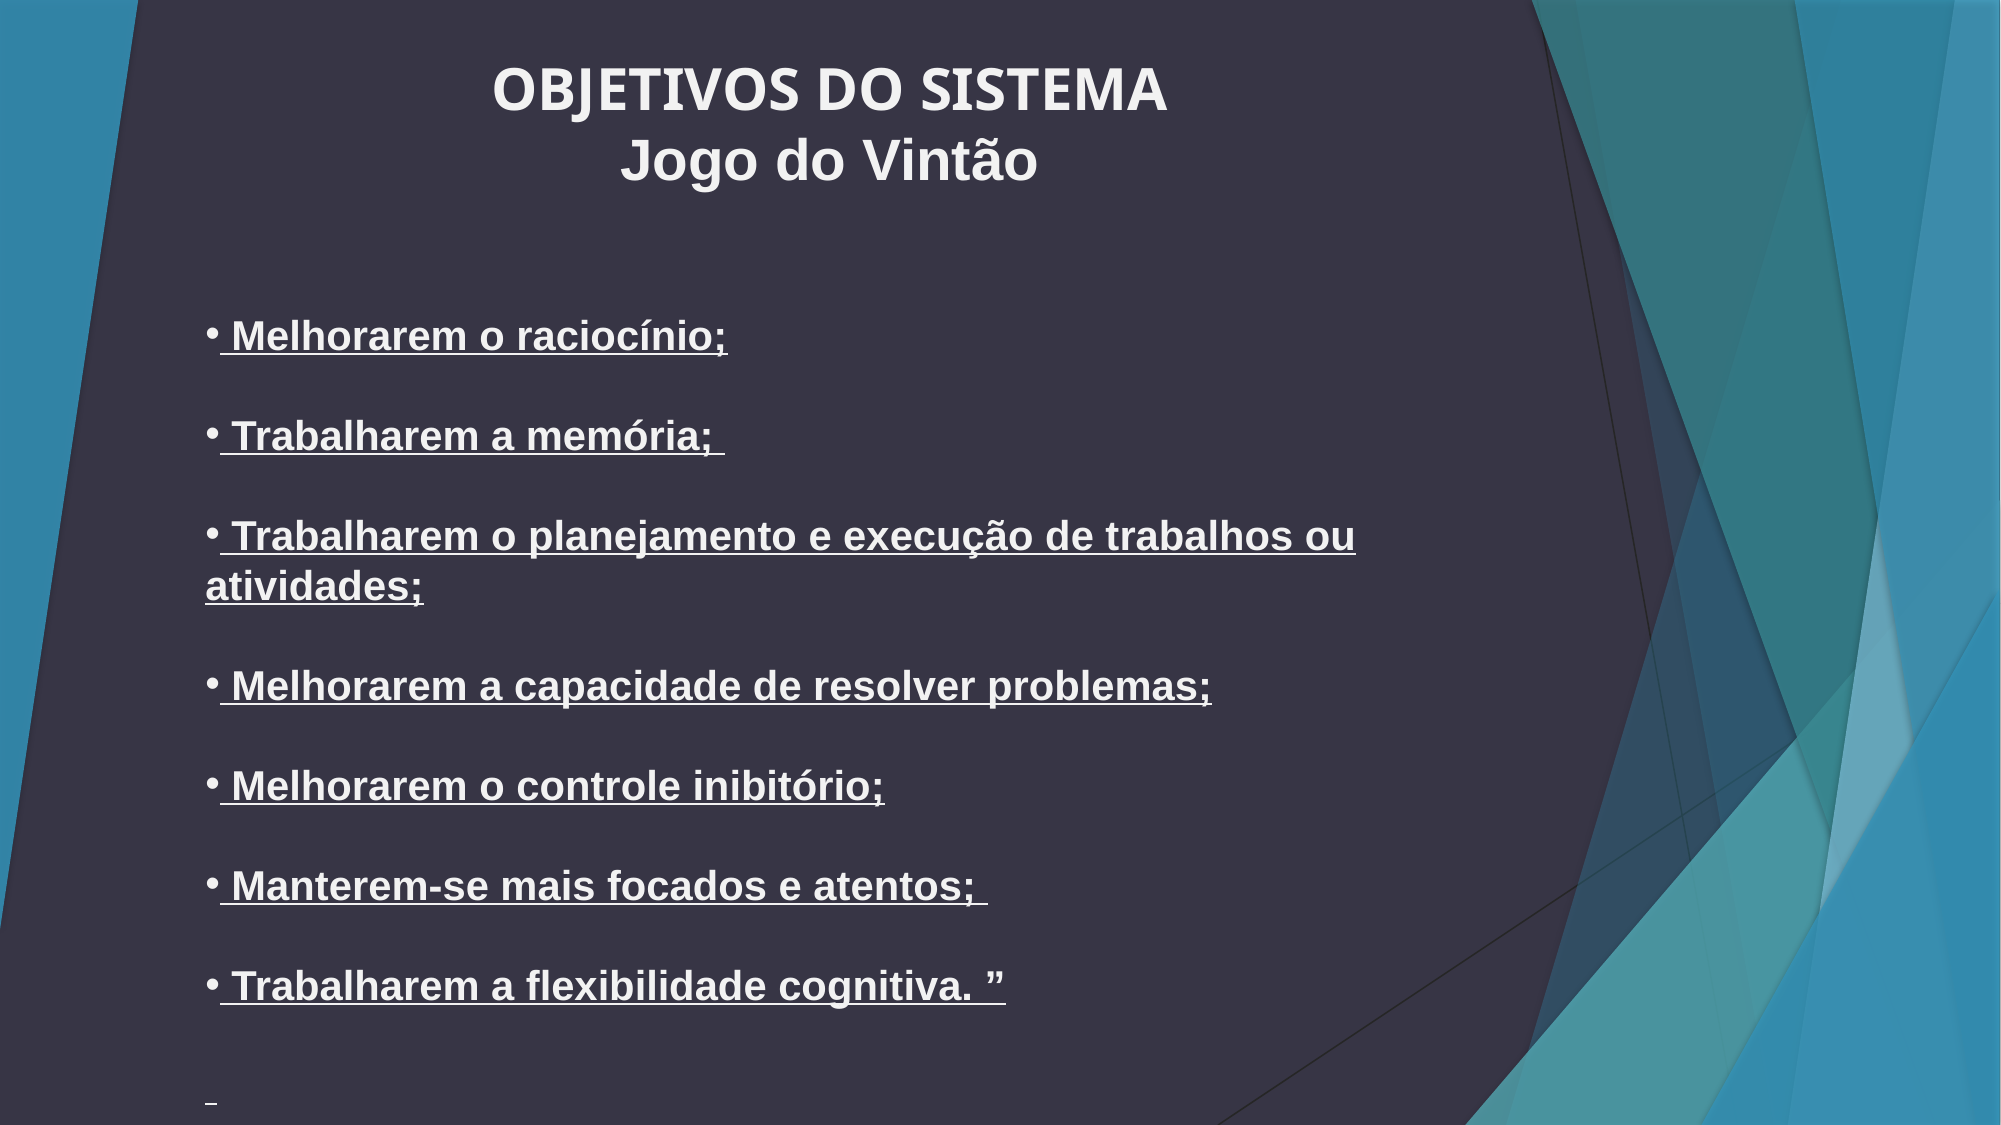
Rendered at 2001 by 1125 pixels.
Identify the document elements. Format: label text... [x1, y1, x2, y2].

text_box Melhorarem o raciocínio; Trabalharem a memória; Trabalharem o planejamento e execução de trabalhos ou atividades; Melhorarem a capacidade de resolver problemas; Melhorarem o controle inibitório; Manterem-se mais focados e atentos; Trabalharem a flexibilidade cognitiva. ” [190, 201, 1469, 1117]
text_box OBJETIVOS DO SISTEMA Jogo do Vintão [254, 44, 1406, 200]
